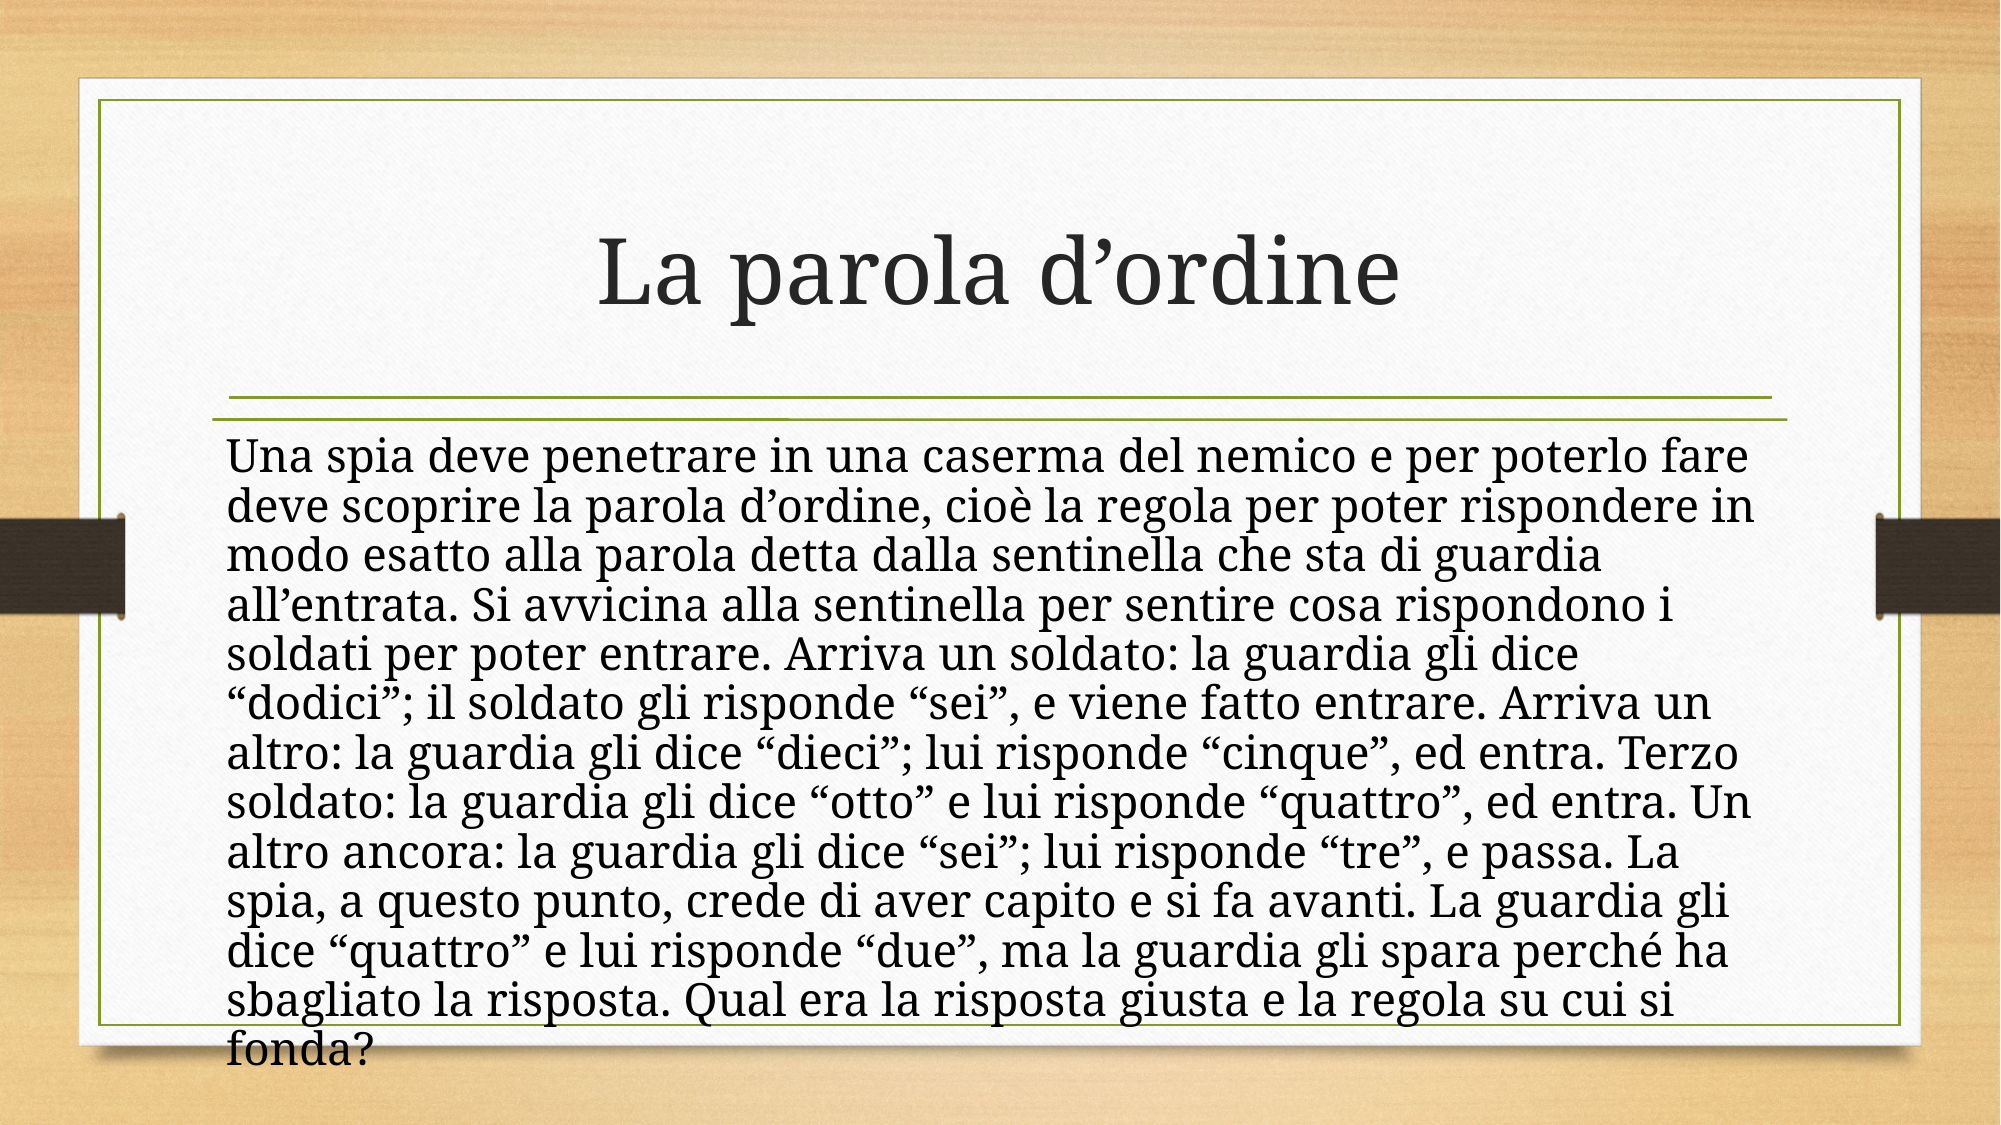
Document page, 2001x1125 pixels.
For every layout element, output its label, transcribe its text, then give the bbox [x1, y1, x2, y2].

picture [0, 0, 2001, 1125]
title La parola d’ordine [212, 161, 1788, 375]
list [212, 419, 1788, 964]
